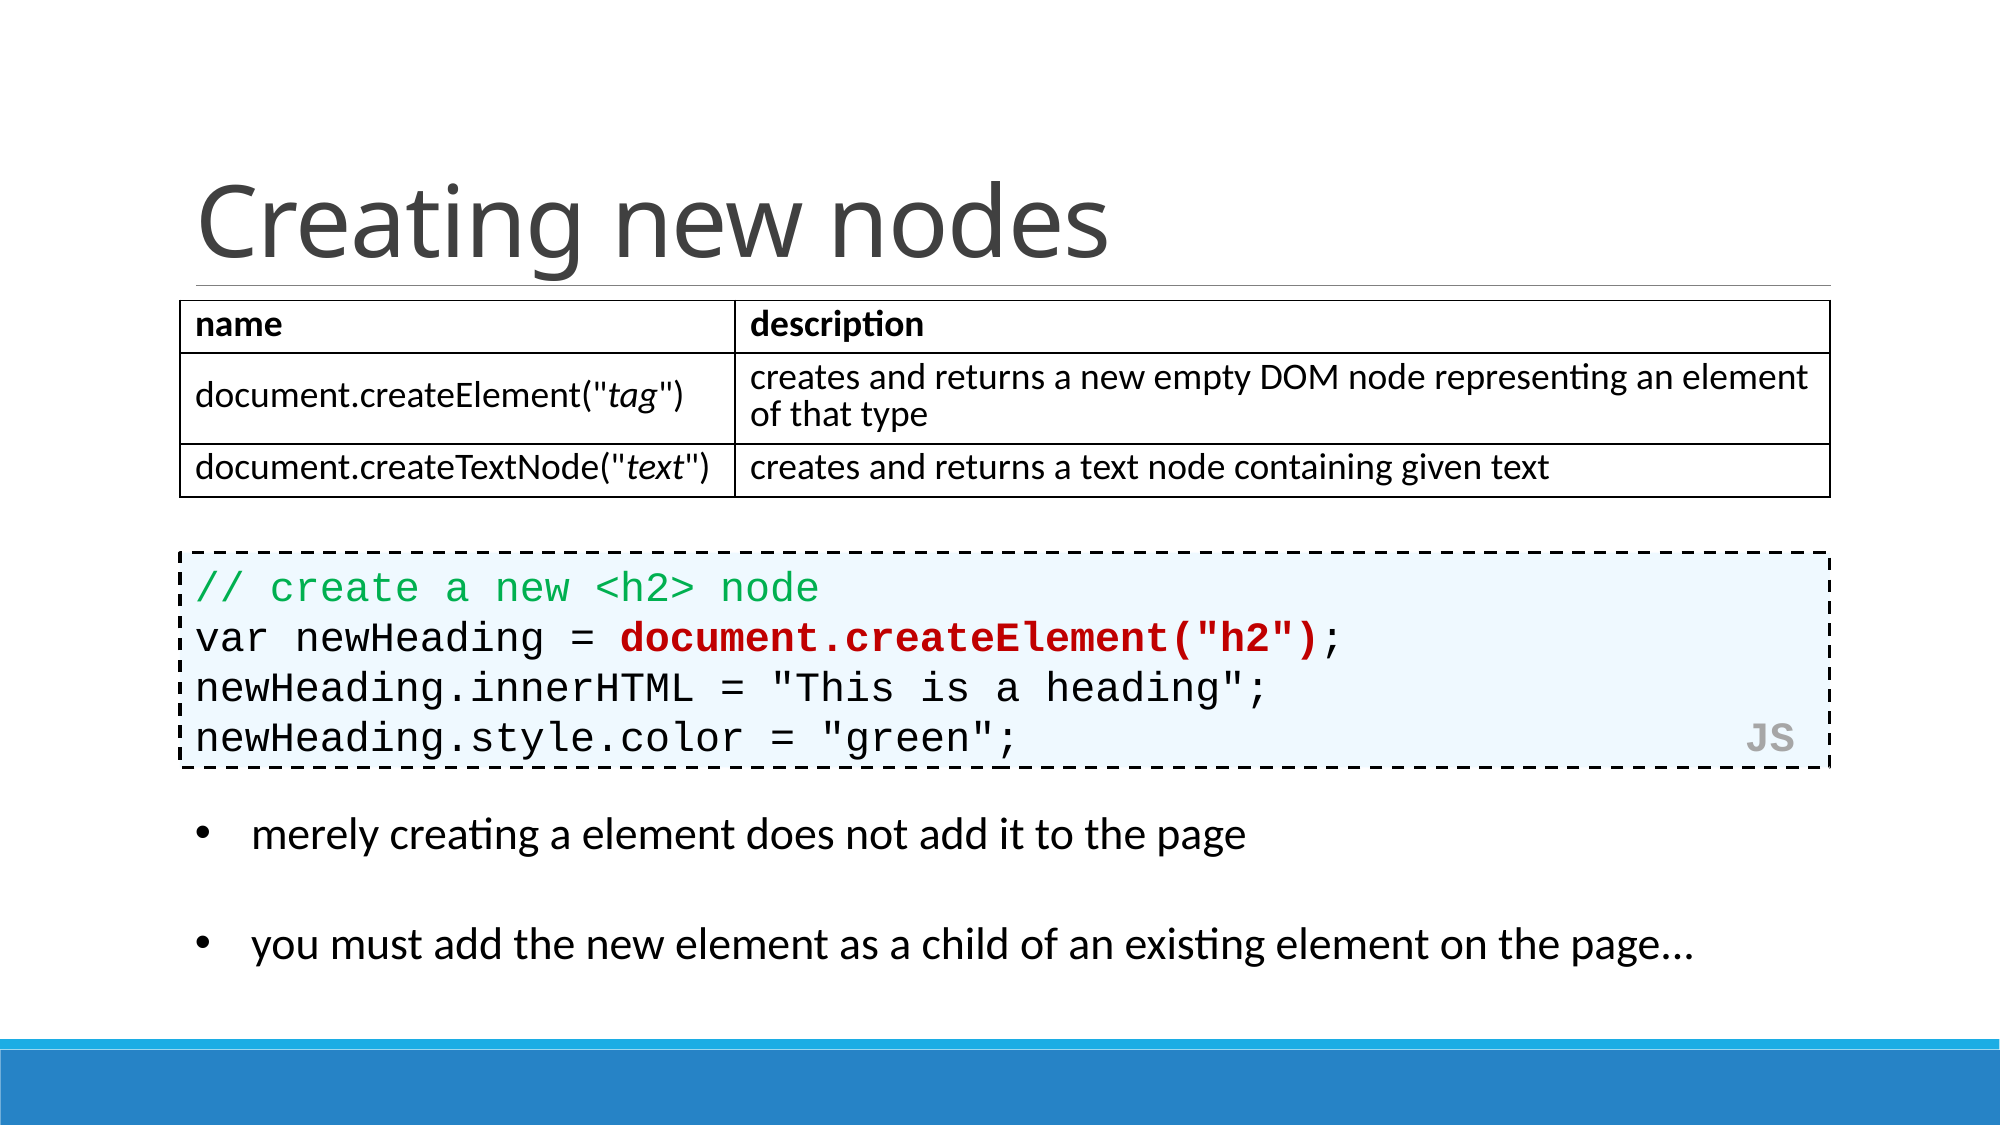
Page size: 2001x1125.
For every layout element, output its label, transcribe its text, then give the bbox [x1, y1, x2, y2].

table_cell document.createElement("tag") [181, 354, 734, 443]
table_header name [181, 301, 734, 352]
table_cell creates and returns a new empty DOM node representing an element of that type [736, 354, 1829, 443]
text_box merely creating a element does not add it to the page you must add the new element as a child of an existing element on the page... [179, 796, 1830, 977]
text_box // create a new <h2> node var newHeading = document.createElement("h2"); newHeading.innerHTML = "This is a heading"; newHeading.style.color = "green"; JS [179, 552, 1830, 768]
title Creating new nodes [180, 47, 1830, 285]
table_header description [736, 301, 1829, 352]
table_cell creates and returns a text node containing given text [736, 445, 1829, 496]
table_cell document.createTextNode("text") [181, 445, 734, 496]
